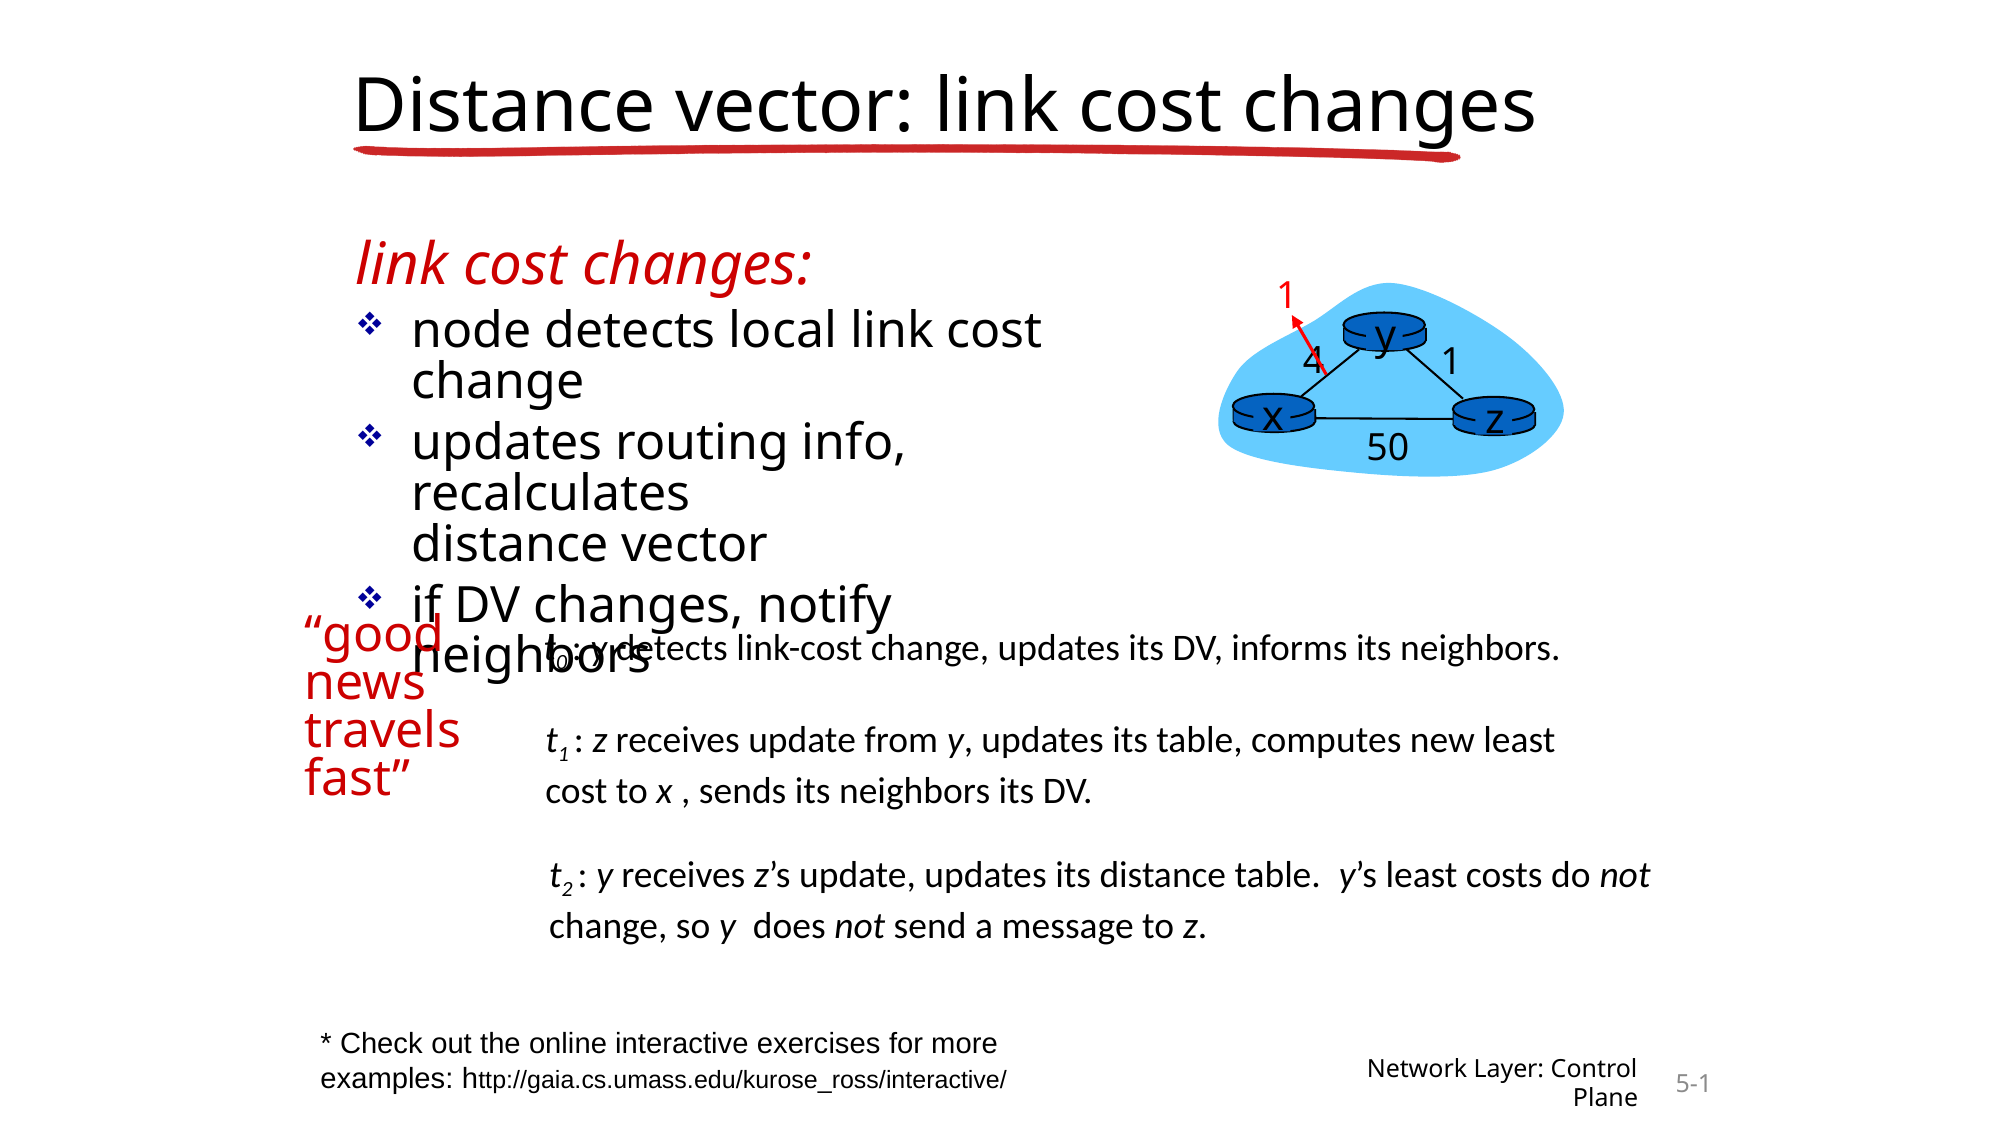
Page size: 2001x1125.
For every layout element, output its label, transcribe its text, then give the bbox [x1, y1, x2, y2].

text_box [1207, 264, 1567, 480]
text_box t2 : y receives z’s update, updates its distance table. y’s least costs do not change, so y does not send a message to z. [534, 842, 1709, 999]
footer Network Layer: Control Plane [1295, 1062, 1654, 1102]
title Distance vector: link cost changes [337, 24, 1613, 191]
text_box “good news travels fast” [289, 605, 476, 813]
text_box link cost changes: node detects local link cost change updates routing info, recalculates distance vector if DV changes, notify neighbors [340, 229, 1139, 644]
picture [348, 139, 1474, 168]
text_box * Check out the online interactive exercises for more examples: http://gaia.cs.umass.edu/kurose_ross/interactive/ [305, 1016, 1045, 1102]
slide_number 5-1 [1637, 1062, 1728, 1107]
text_box t1 : z receives update from y, updates its table, computes new least cost to x , sends its neighbors its DV. [530, 707, 1598, 863]
text_box t0 : y detects link-cost change, updates its DV, informs its neighbors. [528, 615, 1627, 727]
